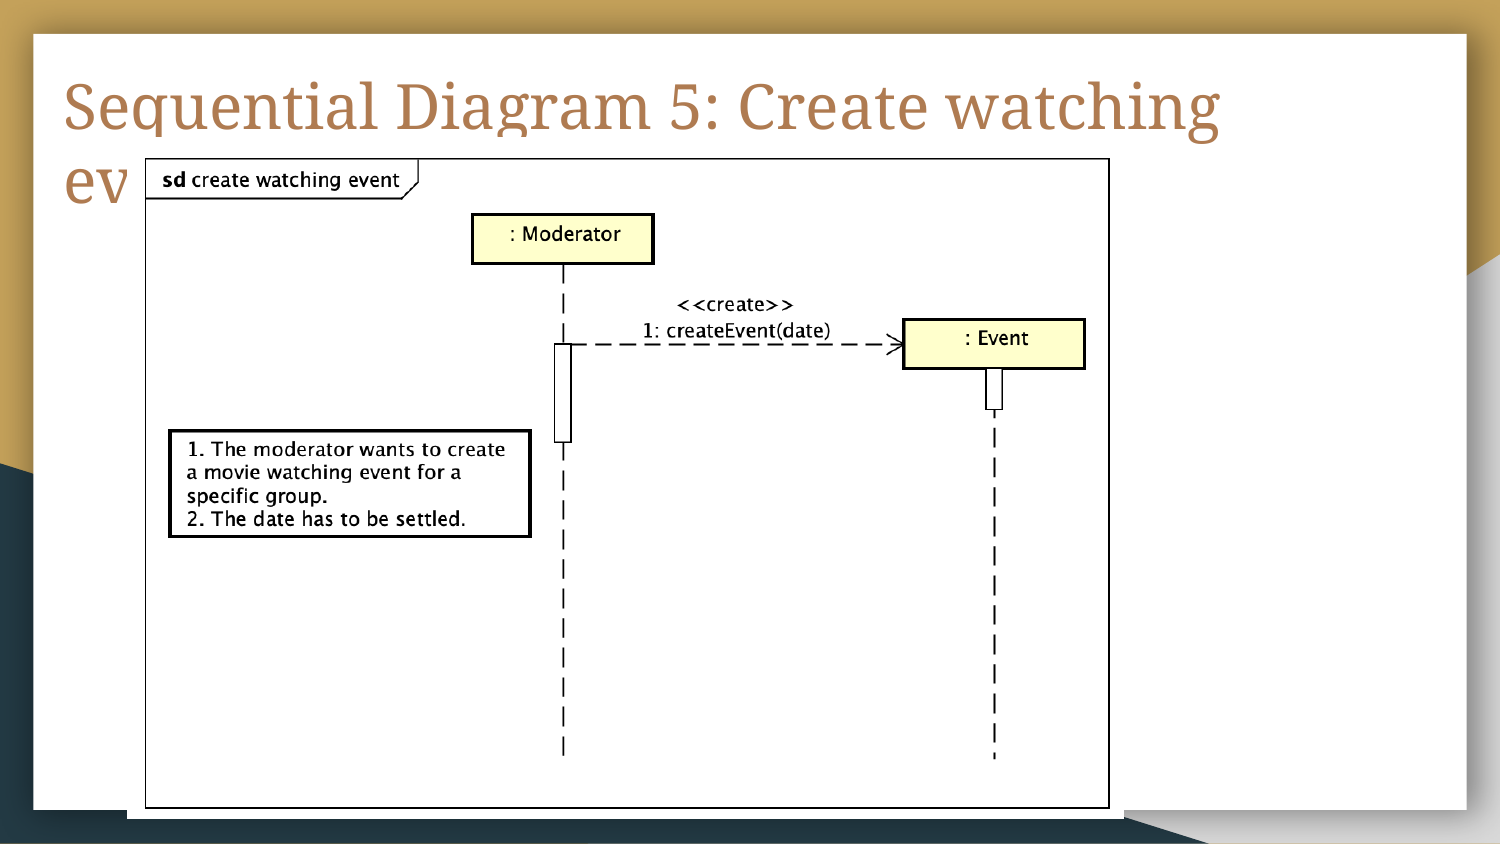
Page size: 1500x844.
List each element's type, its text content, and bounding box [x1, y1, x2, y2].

text_box Sequential Diagram 5: Create watching event [48, 51, 1356, 160]
picture [127, 137, 1124, 819]
